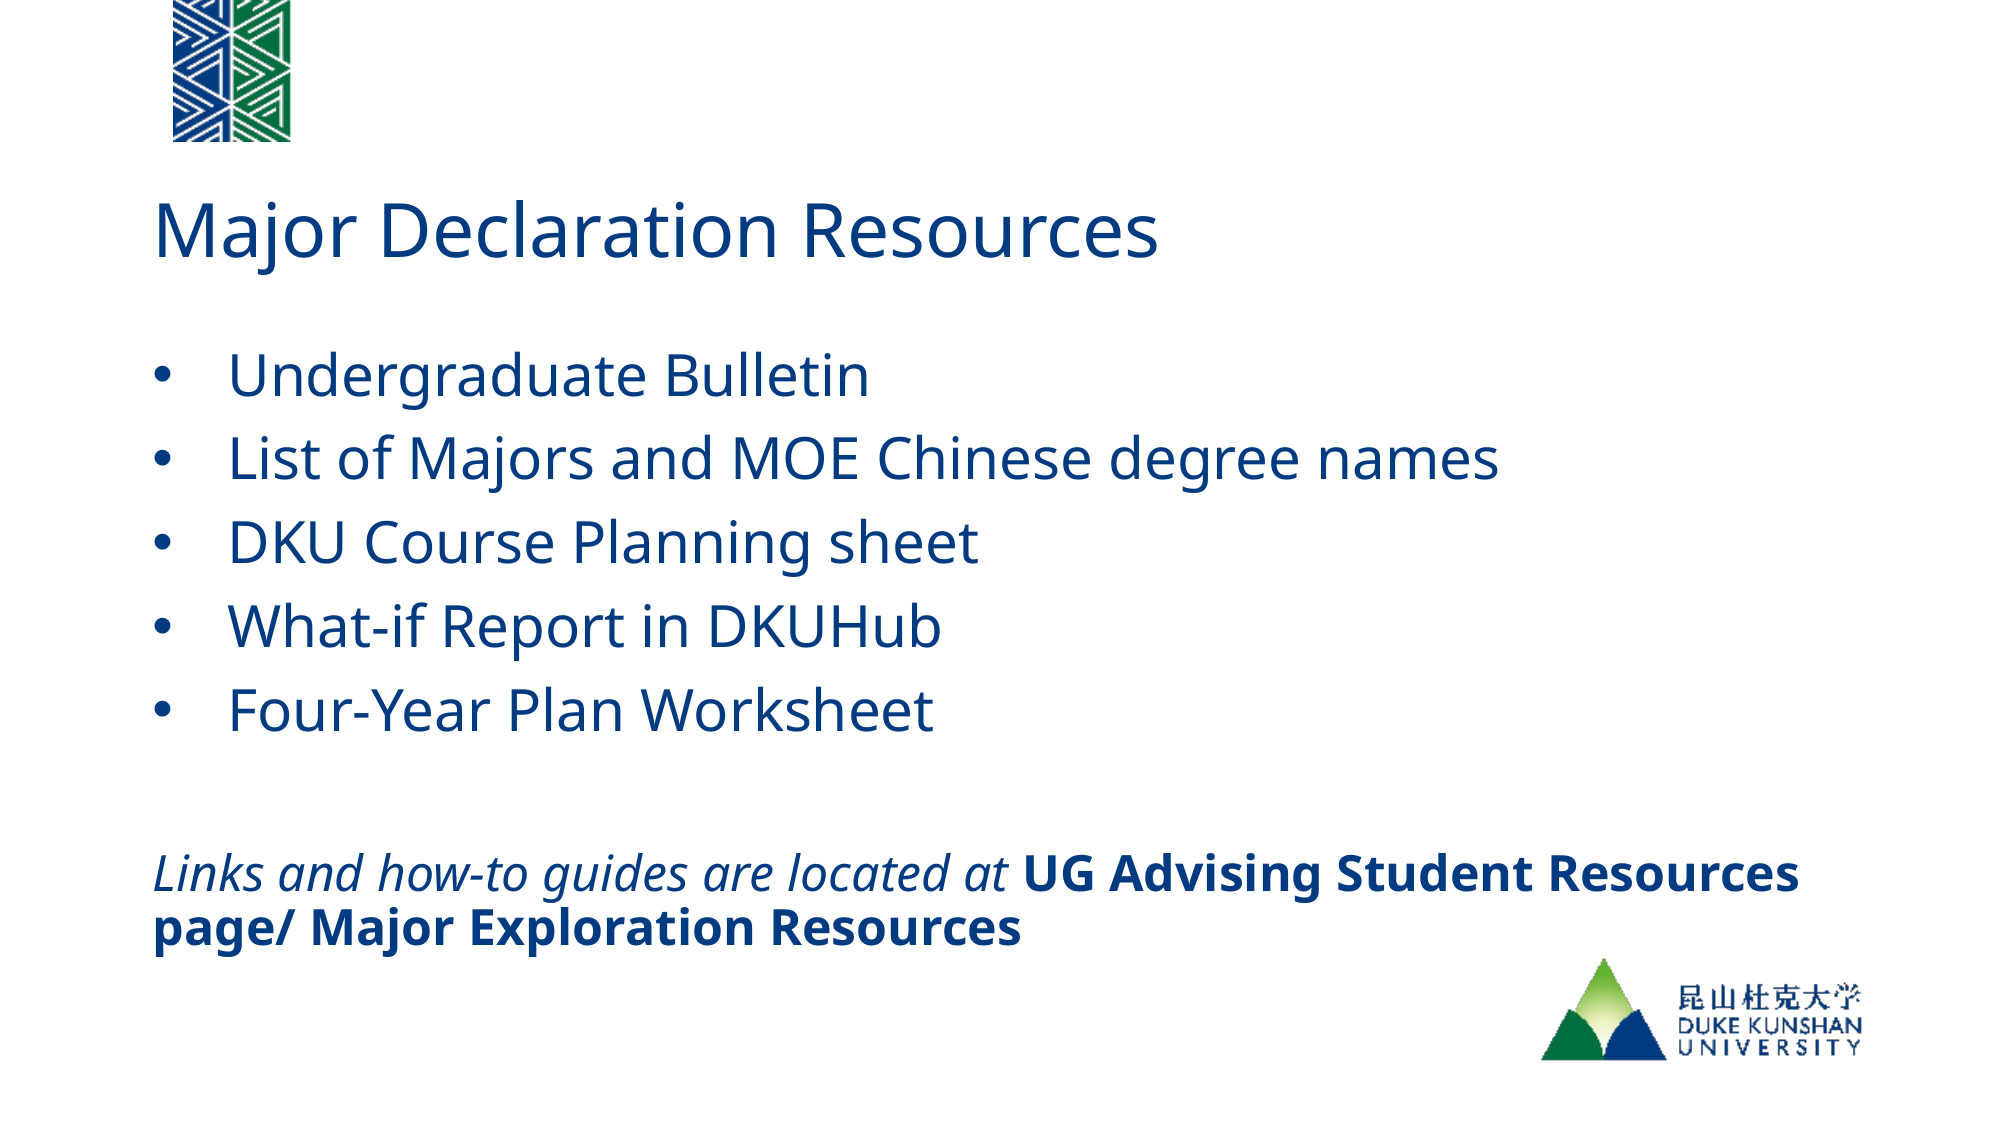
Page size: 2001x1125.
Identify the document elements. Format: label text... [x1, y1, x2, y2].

picture [173, 0, 292, 142]
list Undergraduate Bulletin List of Majors and MOE Chinese degree names DKU Course Planning sheet What-if Report in DKUHub Four-Year Plan Worksheet Links and how-to guides are located at UG Advising Student Resources page/ Major Exploration Resources [137, 338, 1863, 943]
title Major Declaration Resources [137, 188, 1863, 278]
picture [1540, 956, 1863, 1062]
